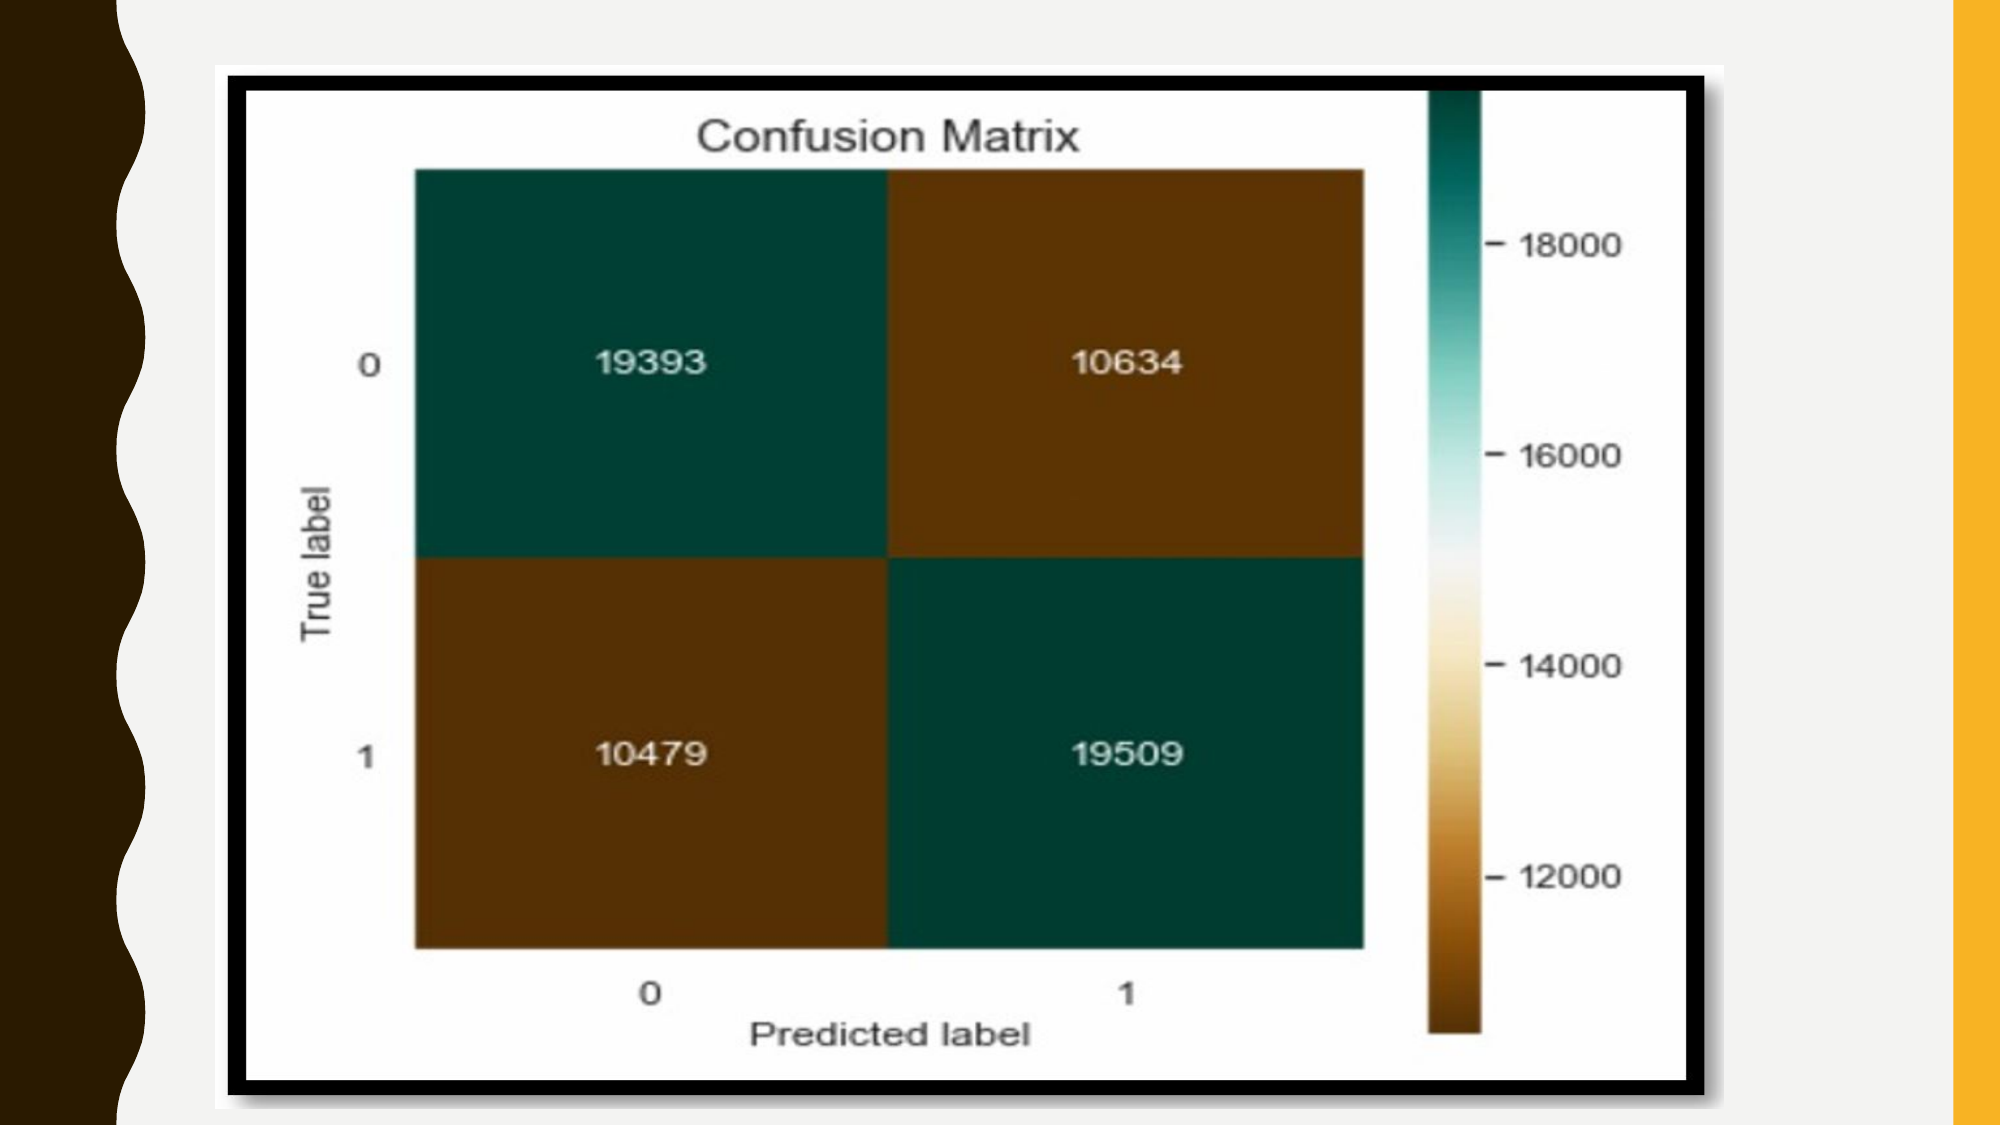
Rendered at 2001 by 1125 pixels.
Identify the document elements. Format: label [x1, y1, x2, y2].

list [215, 65, 1724, 1109]
